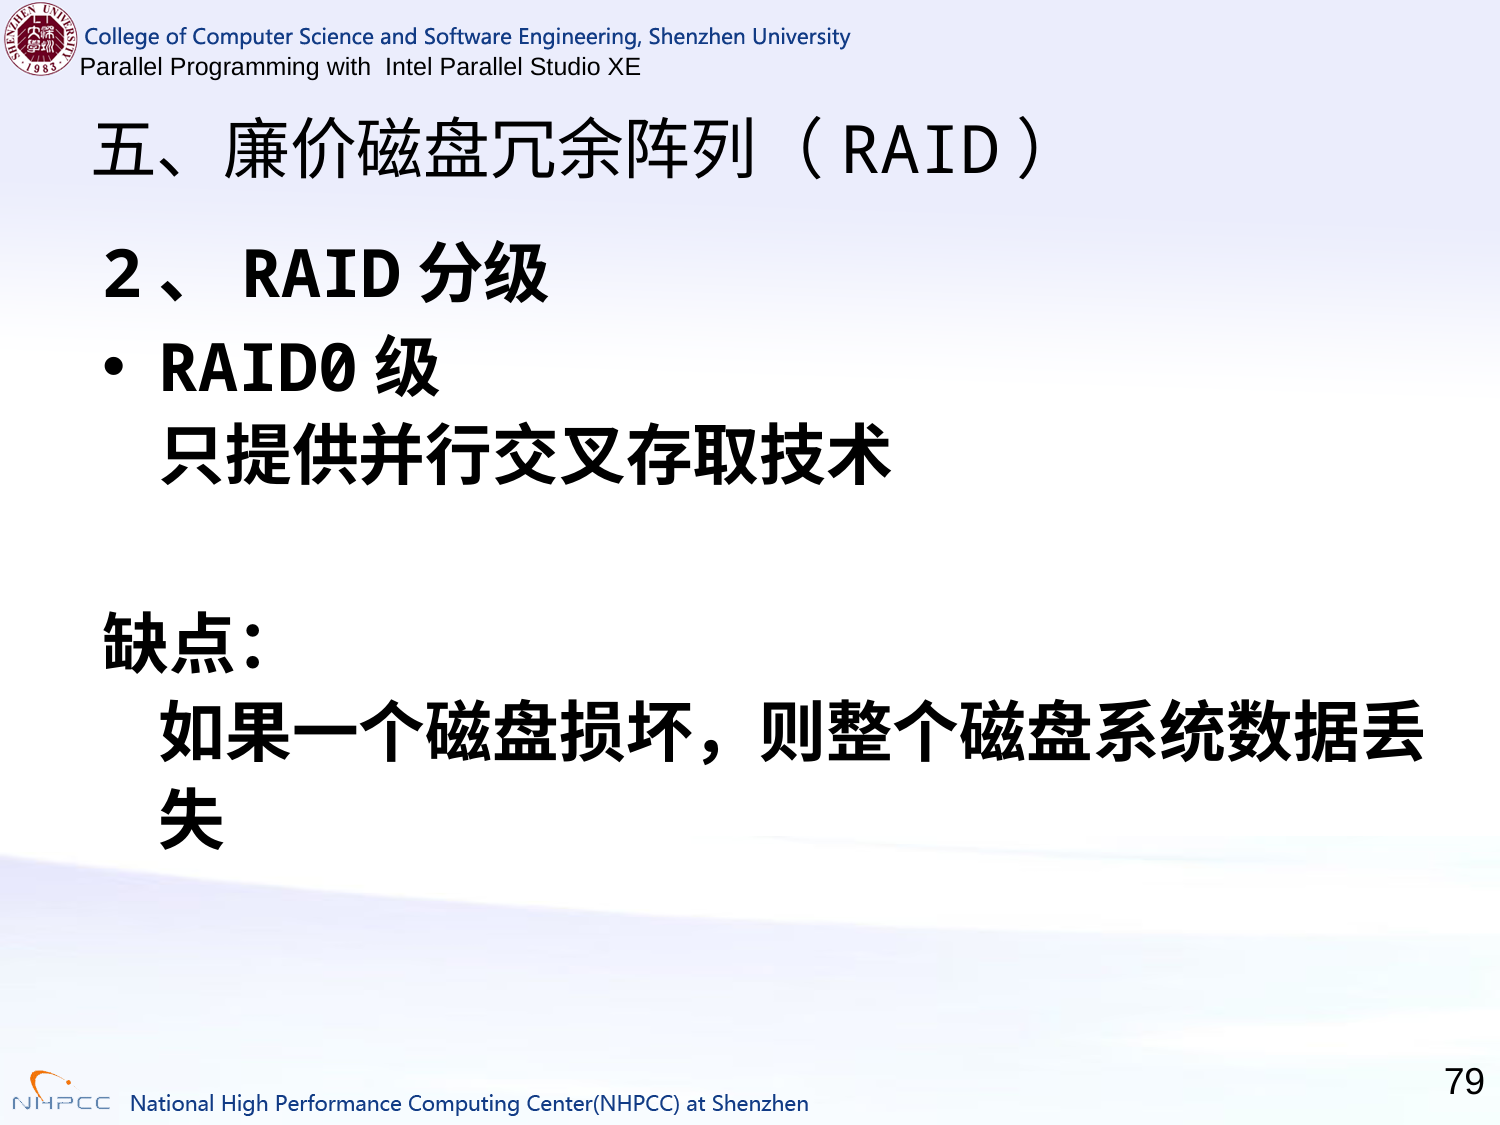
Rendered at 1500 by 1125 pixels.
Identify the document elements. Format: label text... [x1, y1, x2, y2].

text_box 79 [1400, 1049, 1500, 1110]
list 2、RAID分级 RAID0级 只提供并行交叉存取技术 缺点： 如果一个磁盘损坏，则整个磁盘系统数据丢失 [87, 215, 1475, 916]
picture [0, 0, 1500, 1125]
title 五、廉价磁盘冗余阵列（RAID） [75, 90, 1150, 203]
